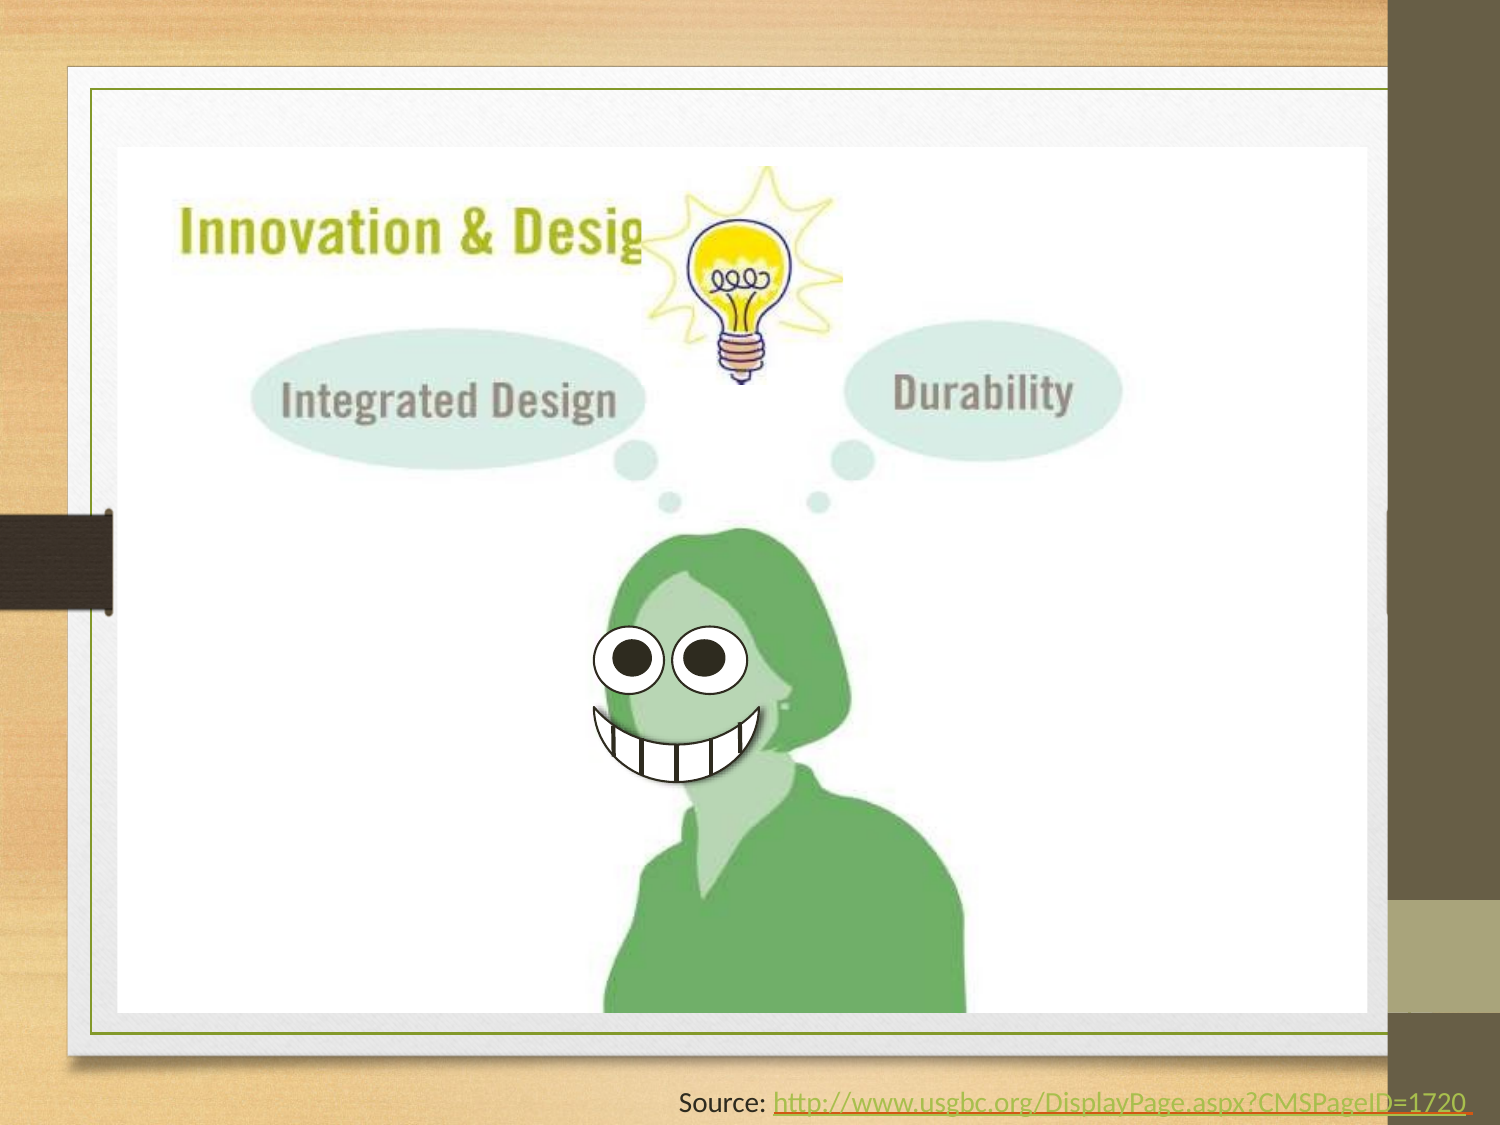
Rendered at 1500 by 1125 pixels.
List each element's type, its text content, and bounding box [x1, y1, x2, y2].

text_box [1387, 0, 1500, 900]
text_box [642, 739, 676, 783]
text_box [593, 707, 641, 775]
text_box [593, 626, 665, 695]
text_box [677, 739, 711, 783]
text_box [588, 695, 773, 792]
text_box [117, 147, 1368, 1013]
text_box [613, 640, 651, 676]
text_box [684, 640, 725, 676]
text_box [1387, 1013, 1500, 1125]
text_box Source: http://www.usgbc.org/DisplayPage.aspx?CMSPageID=1720 [676, 1085, 1481, 1119]
text_box [712, 707, 759, 775]
text_box [641, 166, 844, 385]
text_box [1387, 900, 1500, 1013]
text_box [672, 626, 748, 695]
picture [0, 0, 1387, 1125]
